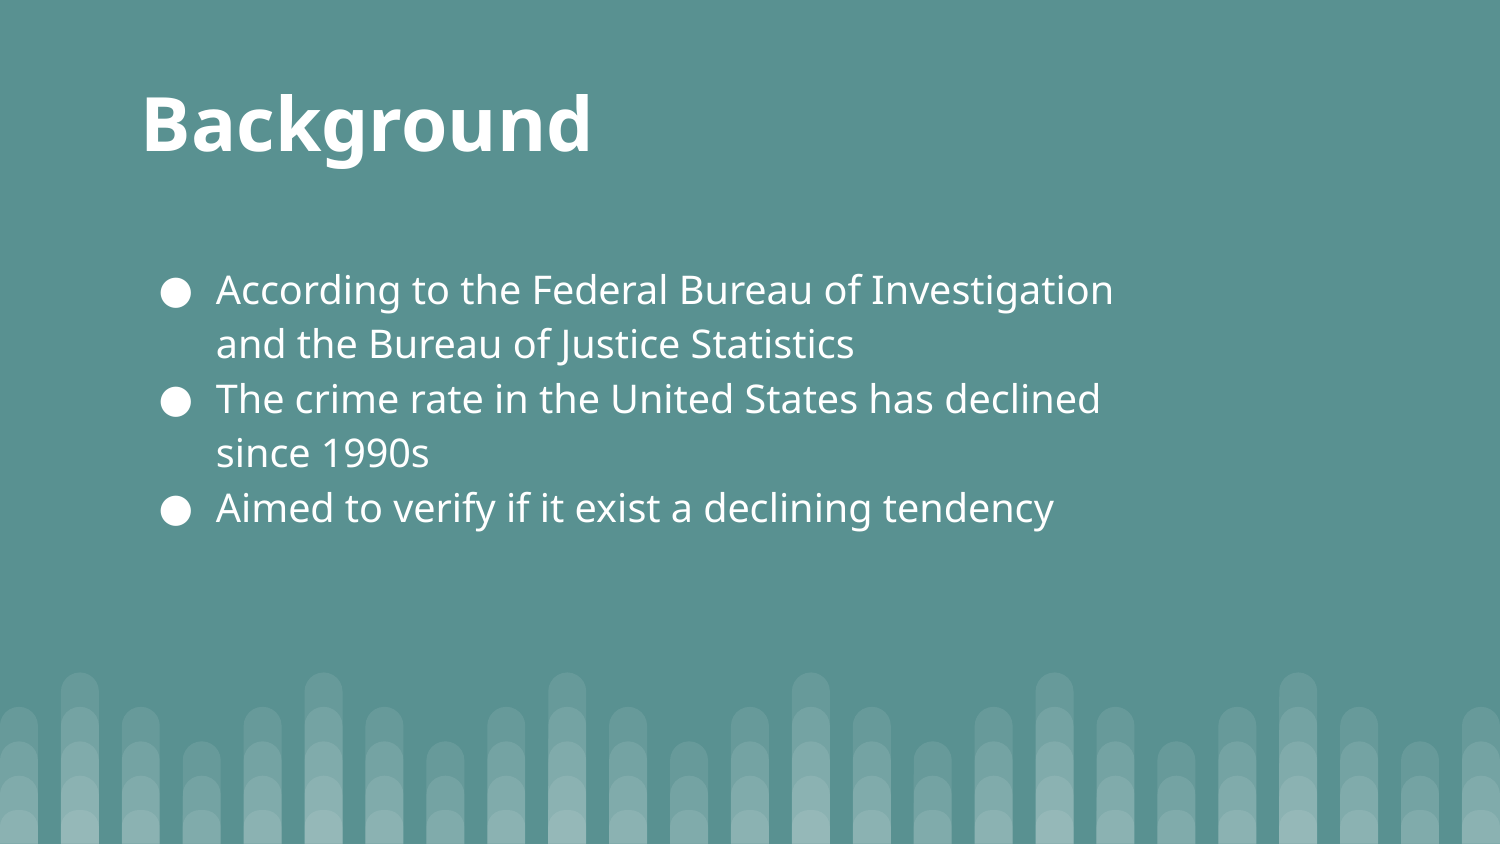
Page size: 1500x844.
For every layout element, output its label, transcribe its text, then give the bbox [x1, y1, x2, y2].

list According to the Federal Bureau of Investigation and the Bureau of Justice Statistics The crime rate in the United States has declined since 1990s Aimed to verify if it exist a declining tendency [125, 242, 1212, 649]
title Background [125, 65, 1171, 178]
